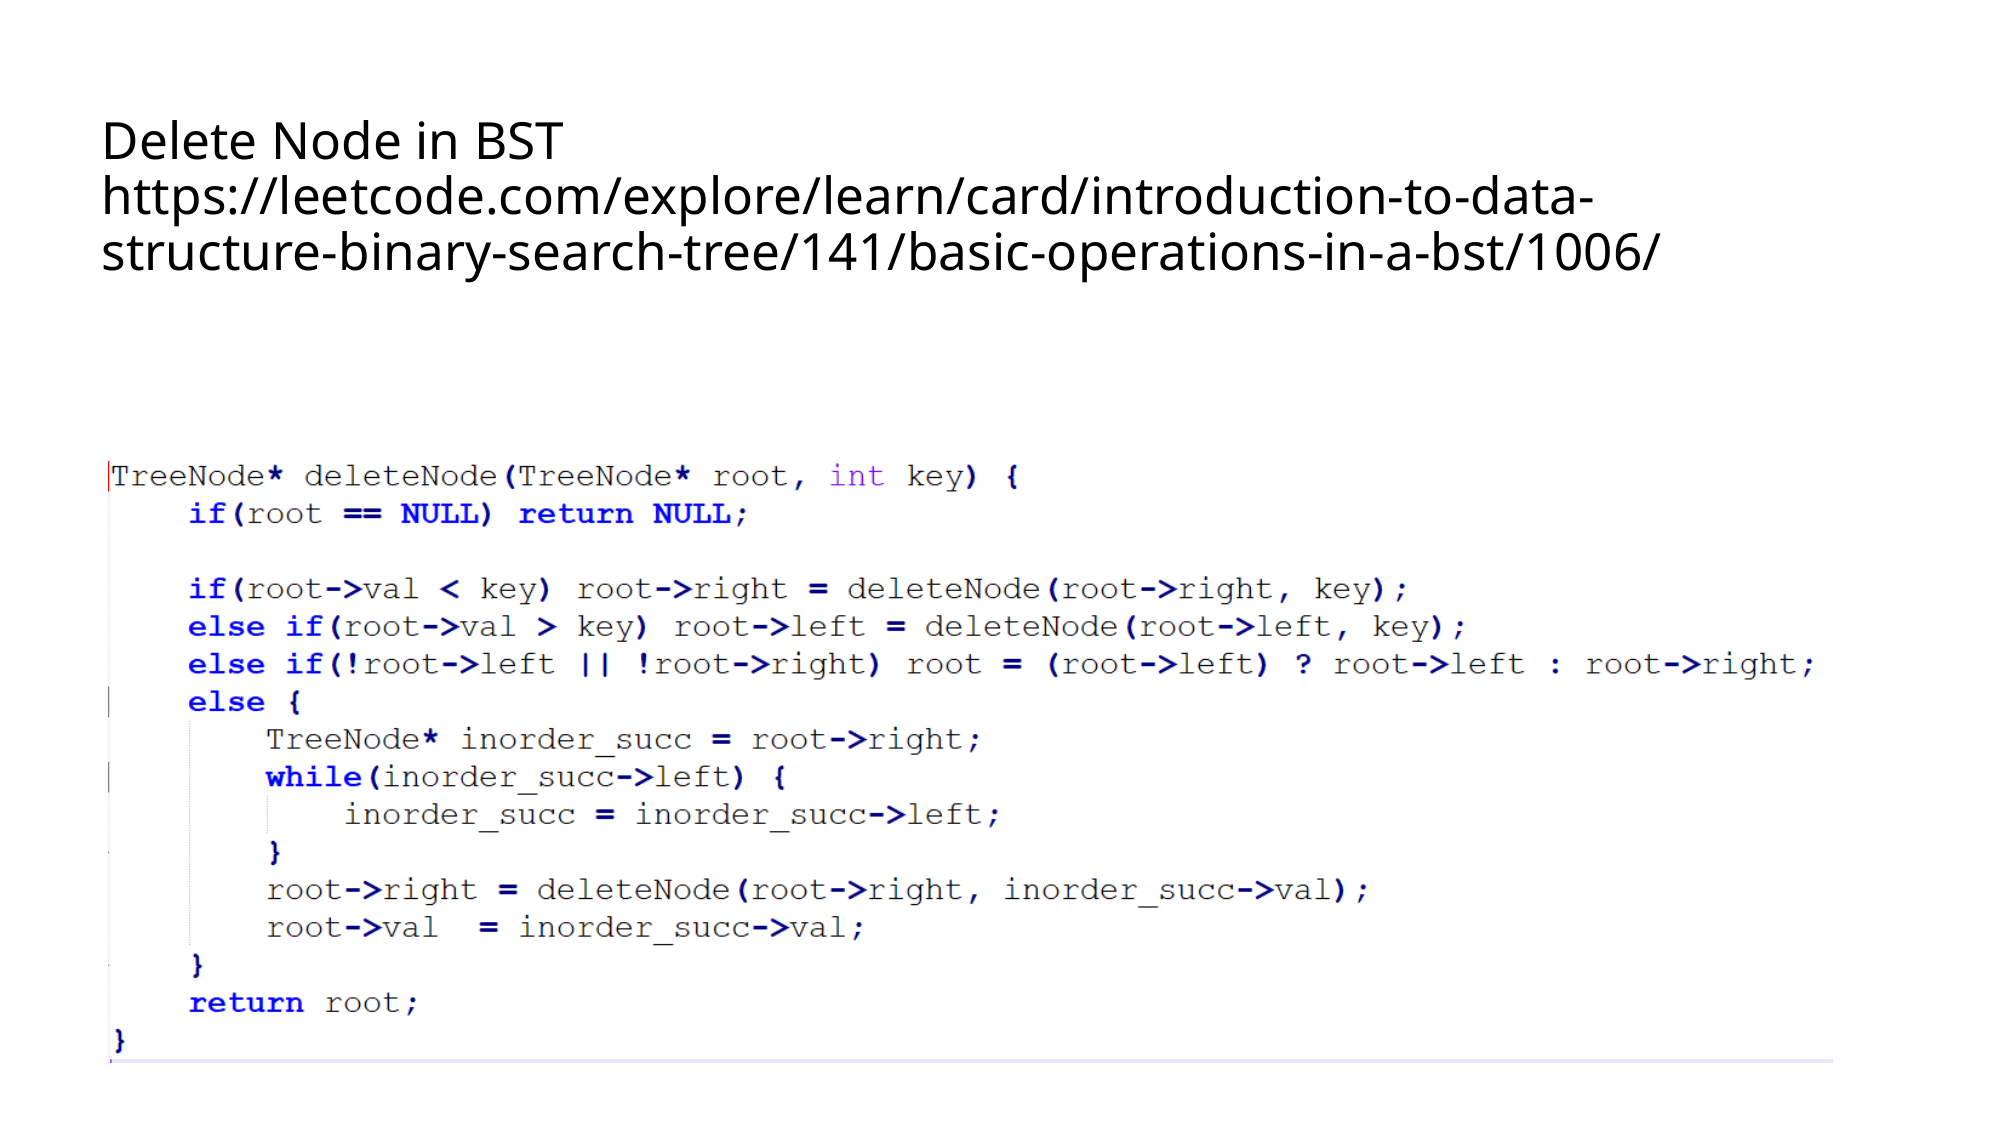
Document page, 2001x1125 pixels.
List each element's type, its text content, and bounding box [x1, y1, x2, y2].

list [107, 460, 1833, 1063]
title Delete Node in BST https://leetcode.com/explore/learn/card/introduction-to-data-structure-binary-search-tree/141/basic-operations-in-a-bst/1006/ [86, 89, 1812, 307]
